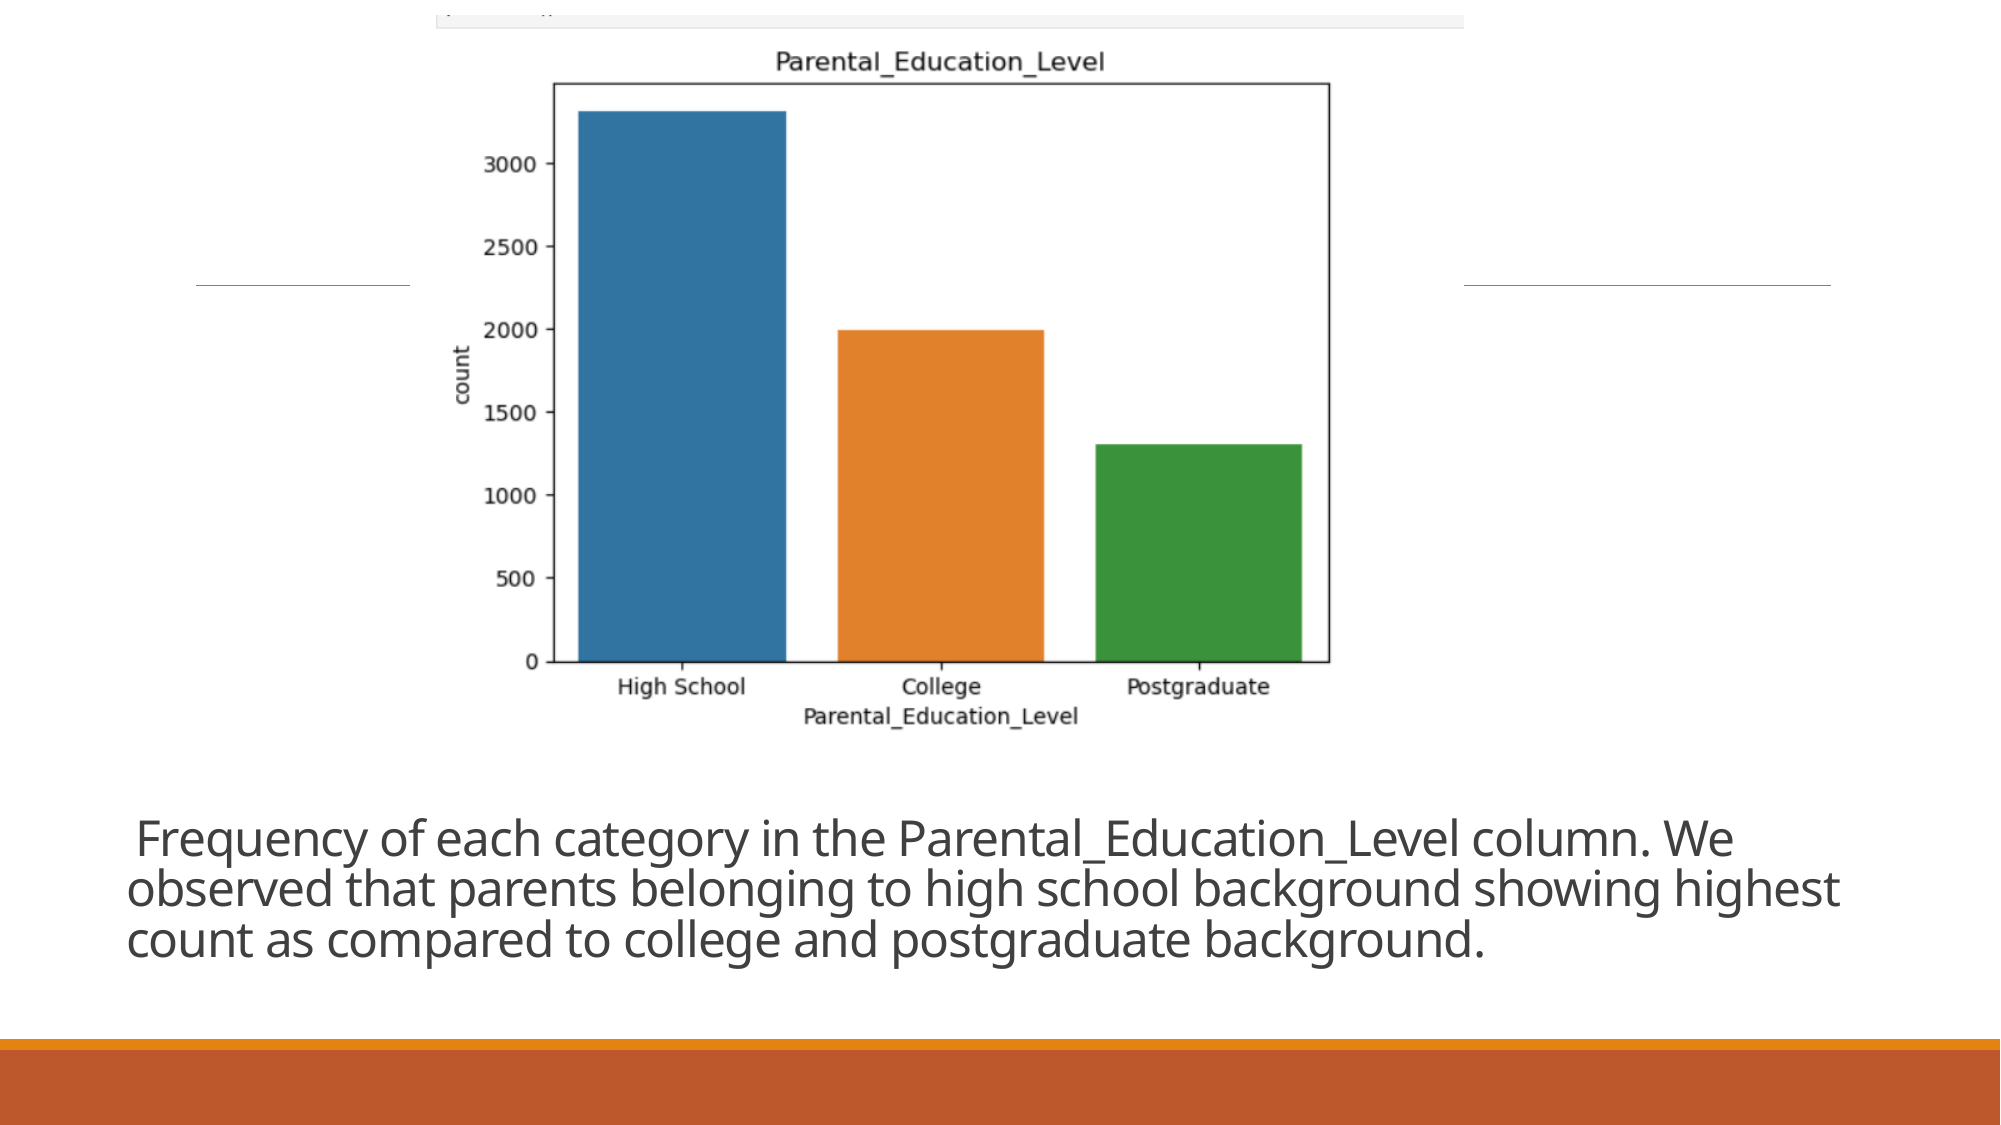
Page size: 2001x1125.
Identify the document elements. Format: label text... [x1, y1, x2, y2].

picture [409, 14, 1465, 762]
title Frequency of each category in the Parental_Education_Level column. We observed that parents belonging to high school background showing highest count as compared to college and postgraduate background. [111, 785, 1934, 1034]
